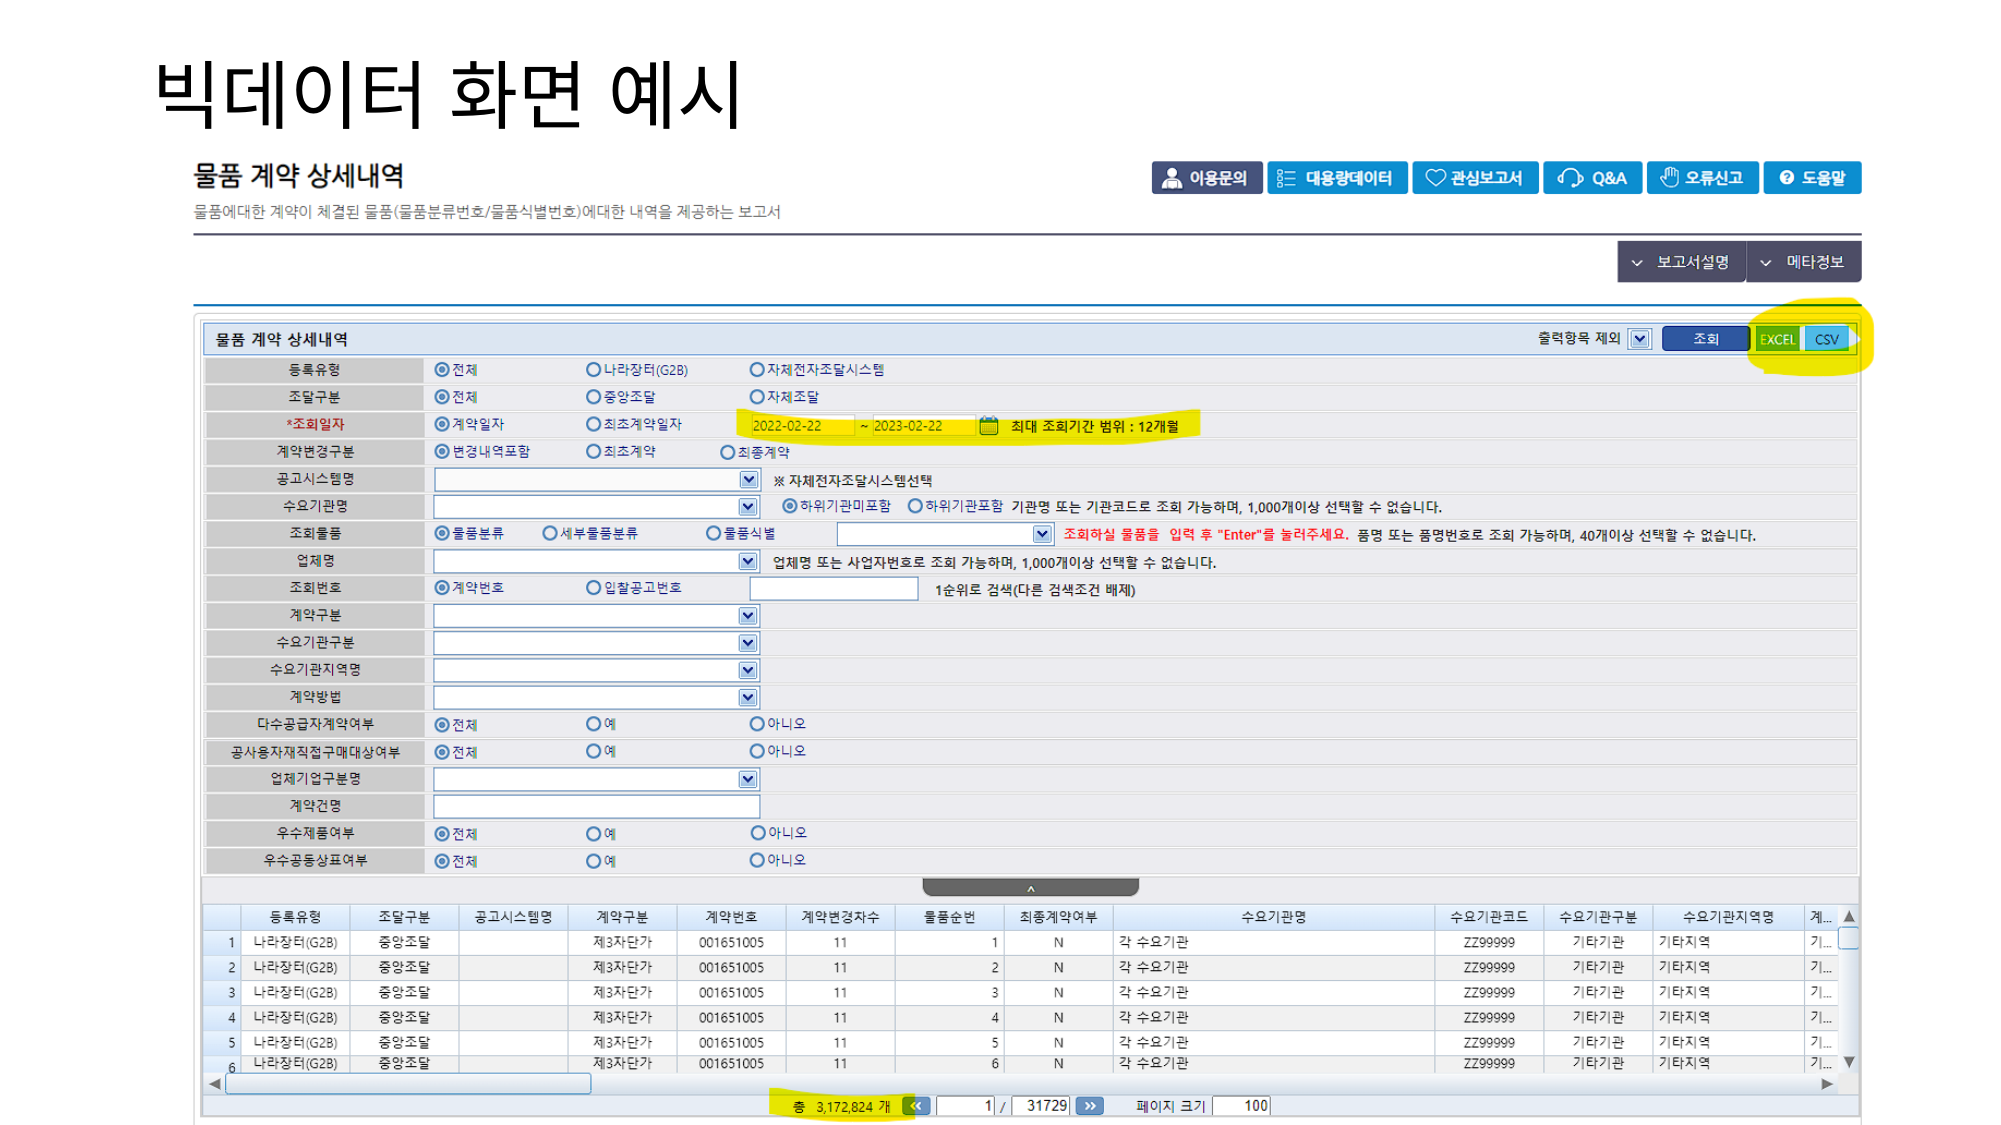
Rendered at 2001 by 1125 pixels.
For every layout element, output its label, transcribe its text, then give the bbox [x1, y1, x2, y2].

title 빅데이터 화면 예시 [137, 59, 1863, 139]
picture [175, 145, 1876, 1125]
